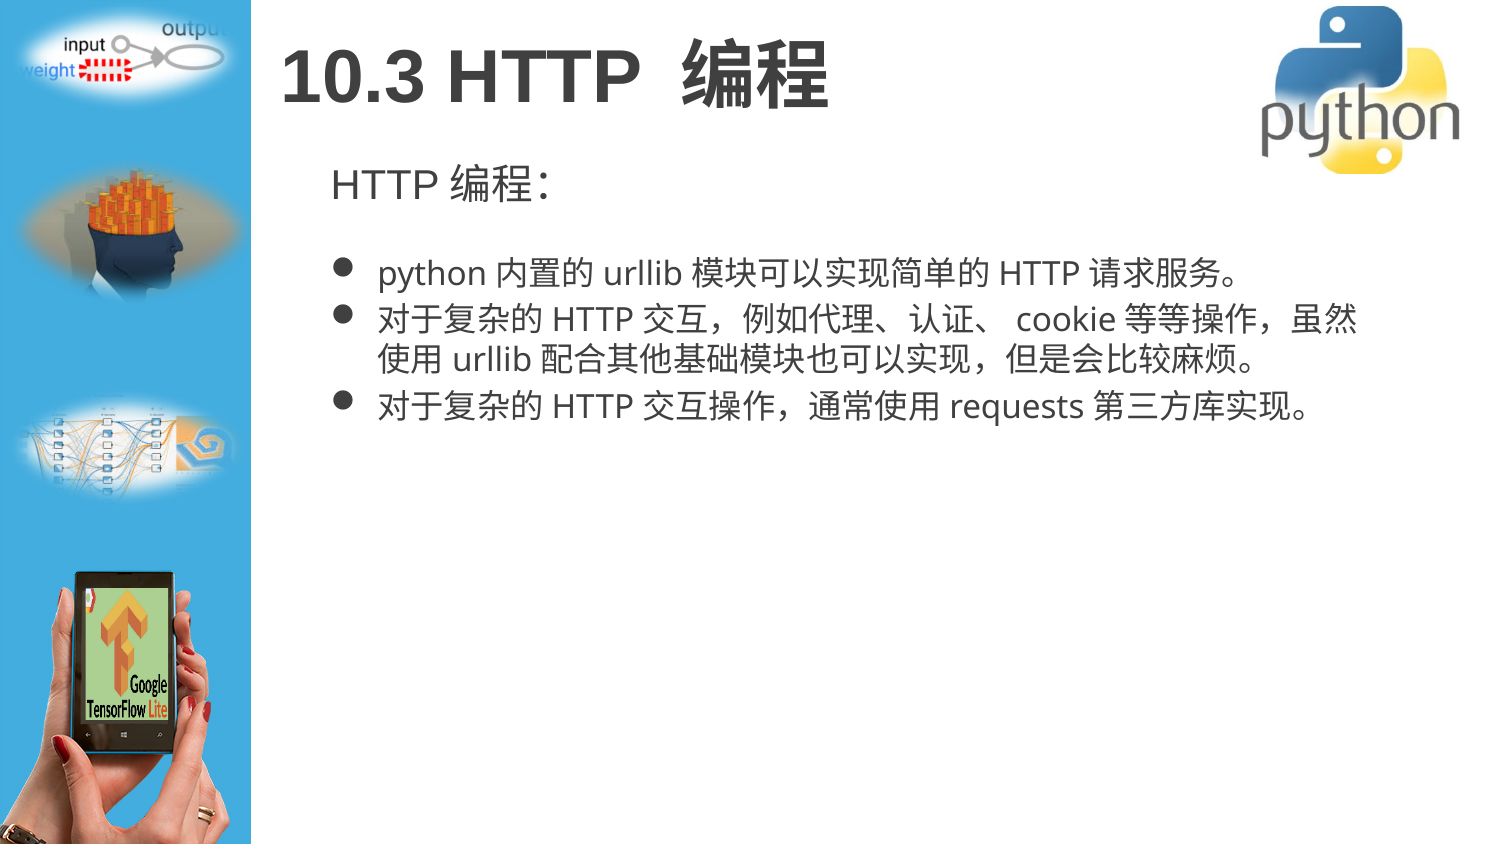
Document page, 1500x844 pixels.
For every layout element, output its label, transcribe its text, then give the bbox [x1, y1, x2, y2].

picture [0, 0, 1500, 844]
list HTTP编程： [315, 145, 1450, 221]
title 10.3 HTTP 编程 [265, 0, 1500, 146]
list python内置的urllib模块可以实现简单的HTTP请求服务。 对于复杂的HTTP交互，例如代理、认证、cookie等等操作，虽然使用urllib配合其他基础模块也可以实现，但是会比较麻烦。 对于复杂的HTTP交互操作，通常使用requests第三方库实现。 [265, 244, 1400, 737]
